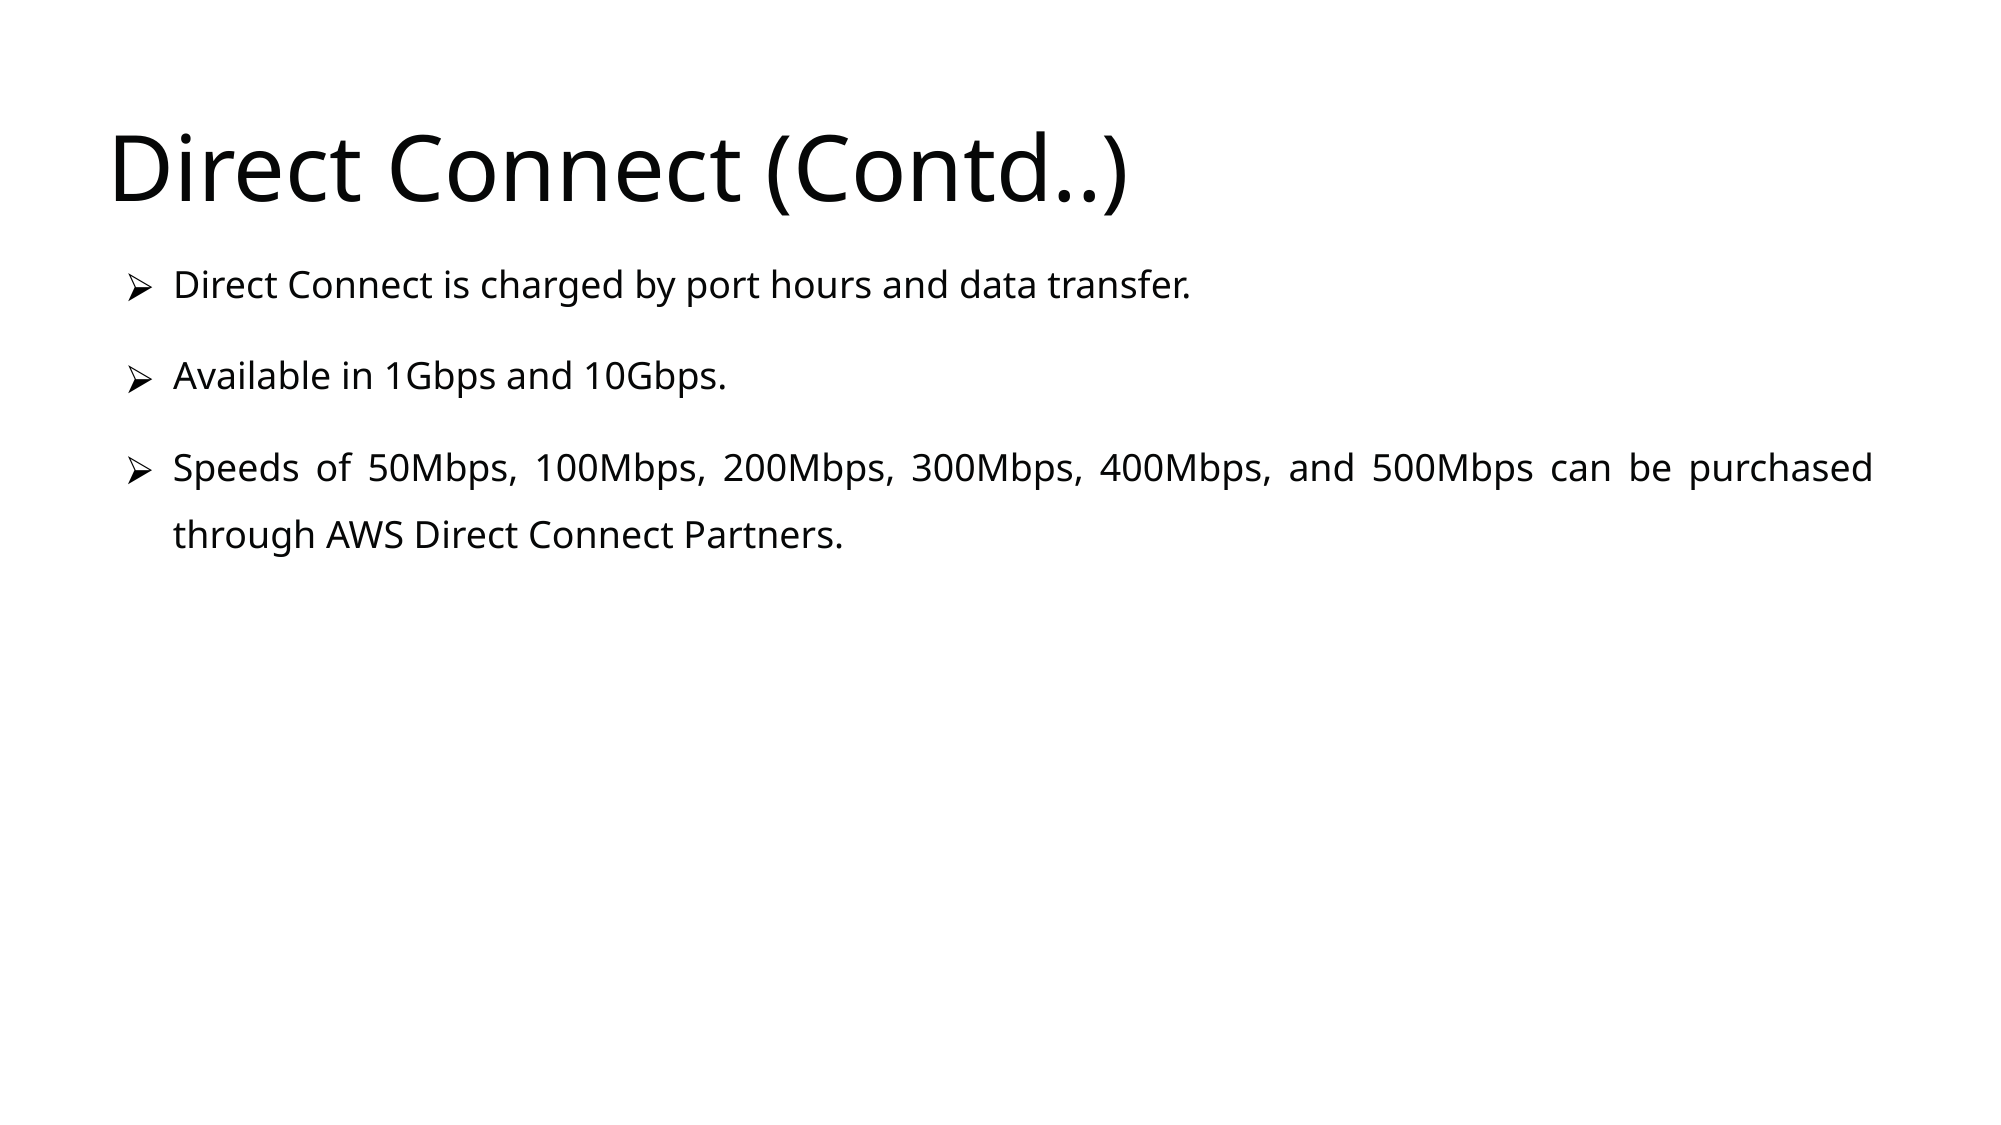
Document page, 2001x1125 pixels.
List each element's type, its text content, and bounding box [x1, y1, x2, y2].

title Direct Connect (Contd..) [92, 87, 1875, 255]
list Direct Connect is charged by port hours and data transfer. Available in 1Gbps and 10Gbps. Speeds of 50Mbps, 100Mbps, 200Mbps, 300Mbps, 400Mbps, and 500Mbps can be purchased through AWS Direct Connect Partners. [109, 231, 1891, 894]
